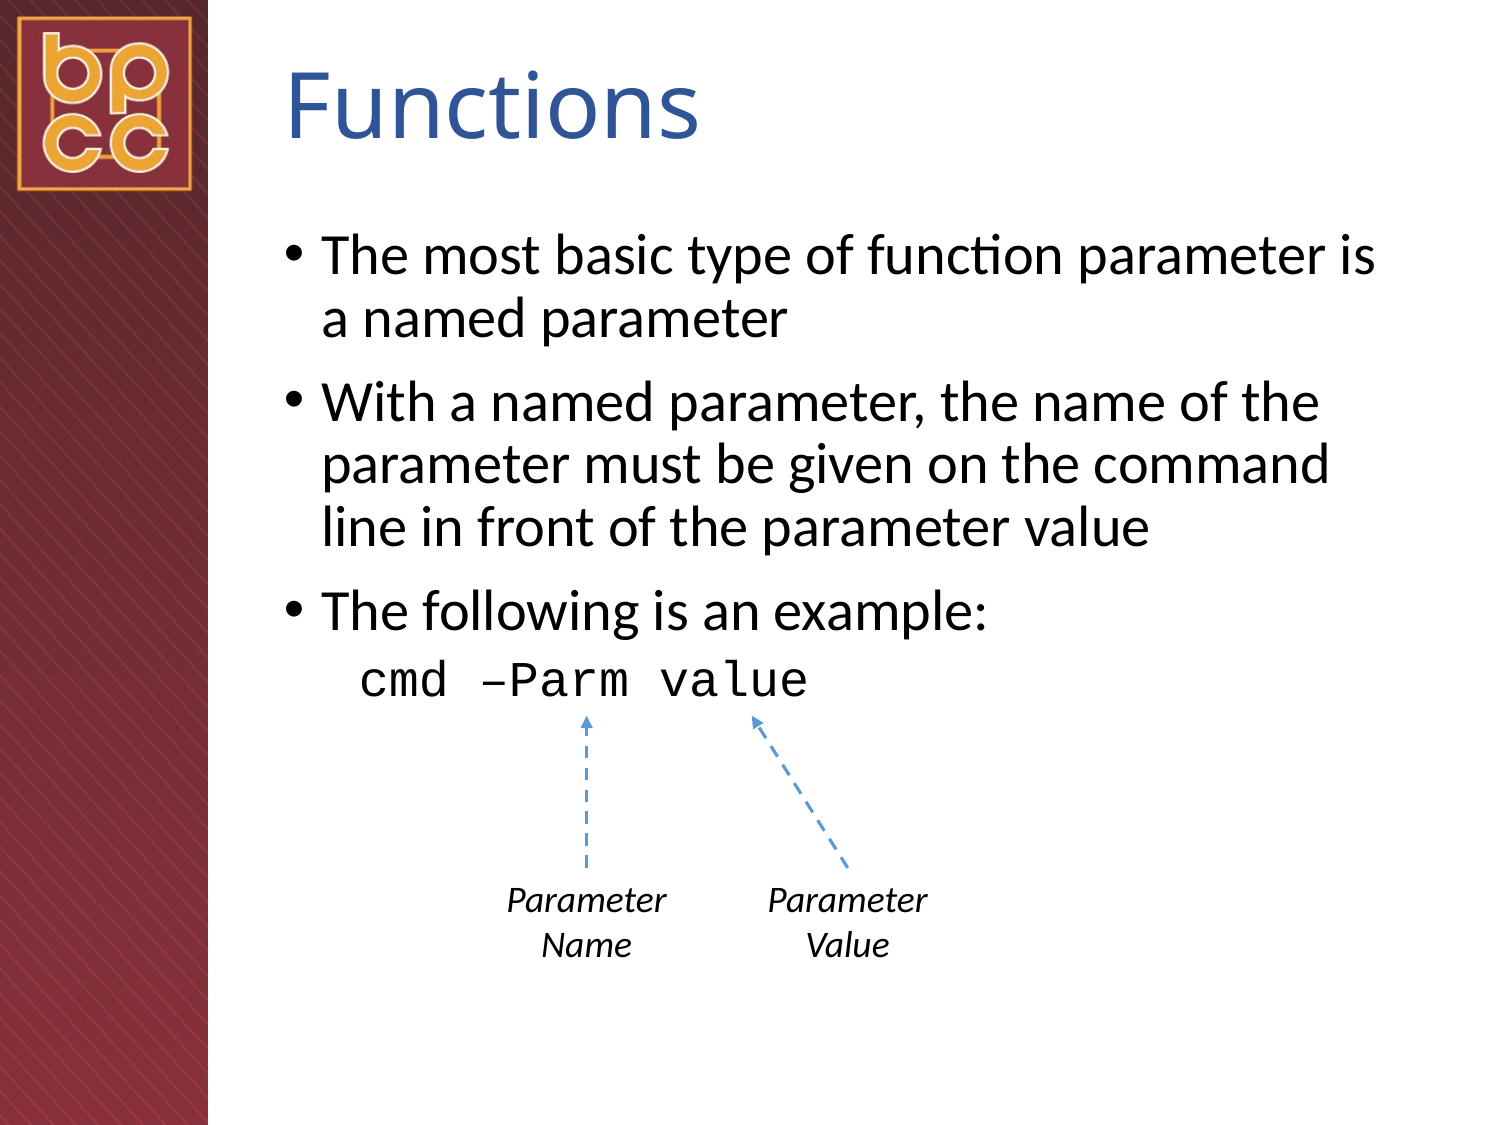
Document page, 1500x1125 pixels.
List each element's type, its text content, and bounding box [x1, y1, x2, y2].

text_box Parameter Value [752, 867, 943, 973]
title Functions [268, 24, 1397, 193]
list The most basic type of function parameter is a named parameter With a named parameter, the name of the parameter must be given on the command line in front of the parameter value The following is an example: cmd –Parm value [268, 216, 1397, 1014]
picture [0, 0, 208, 1125]
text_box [751, 715, 848, 868]
text_box Parameter Name [491, 867, 682, 973]
